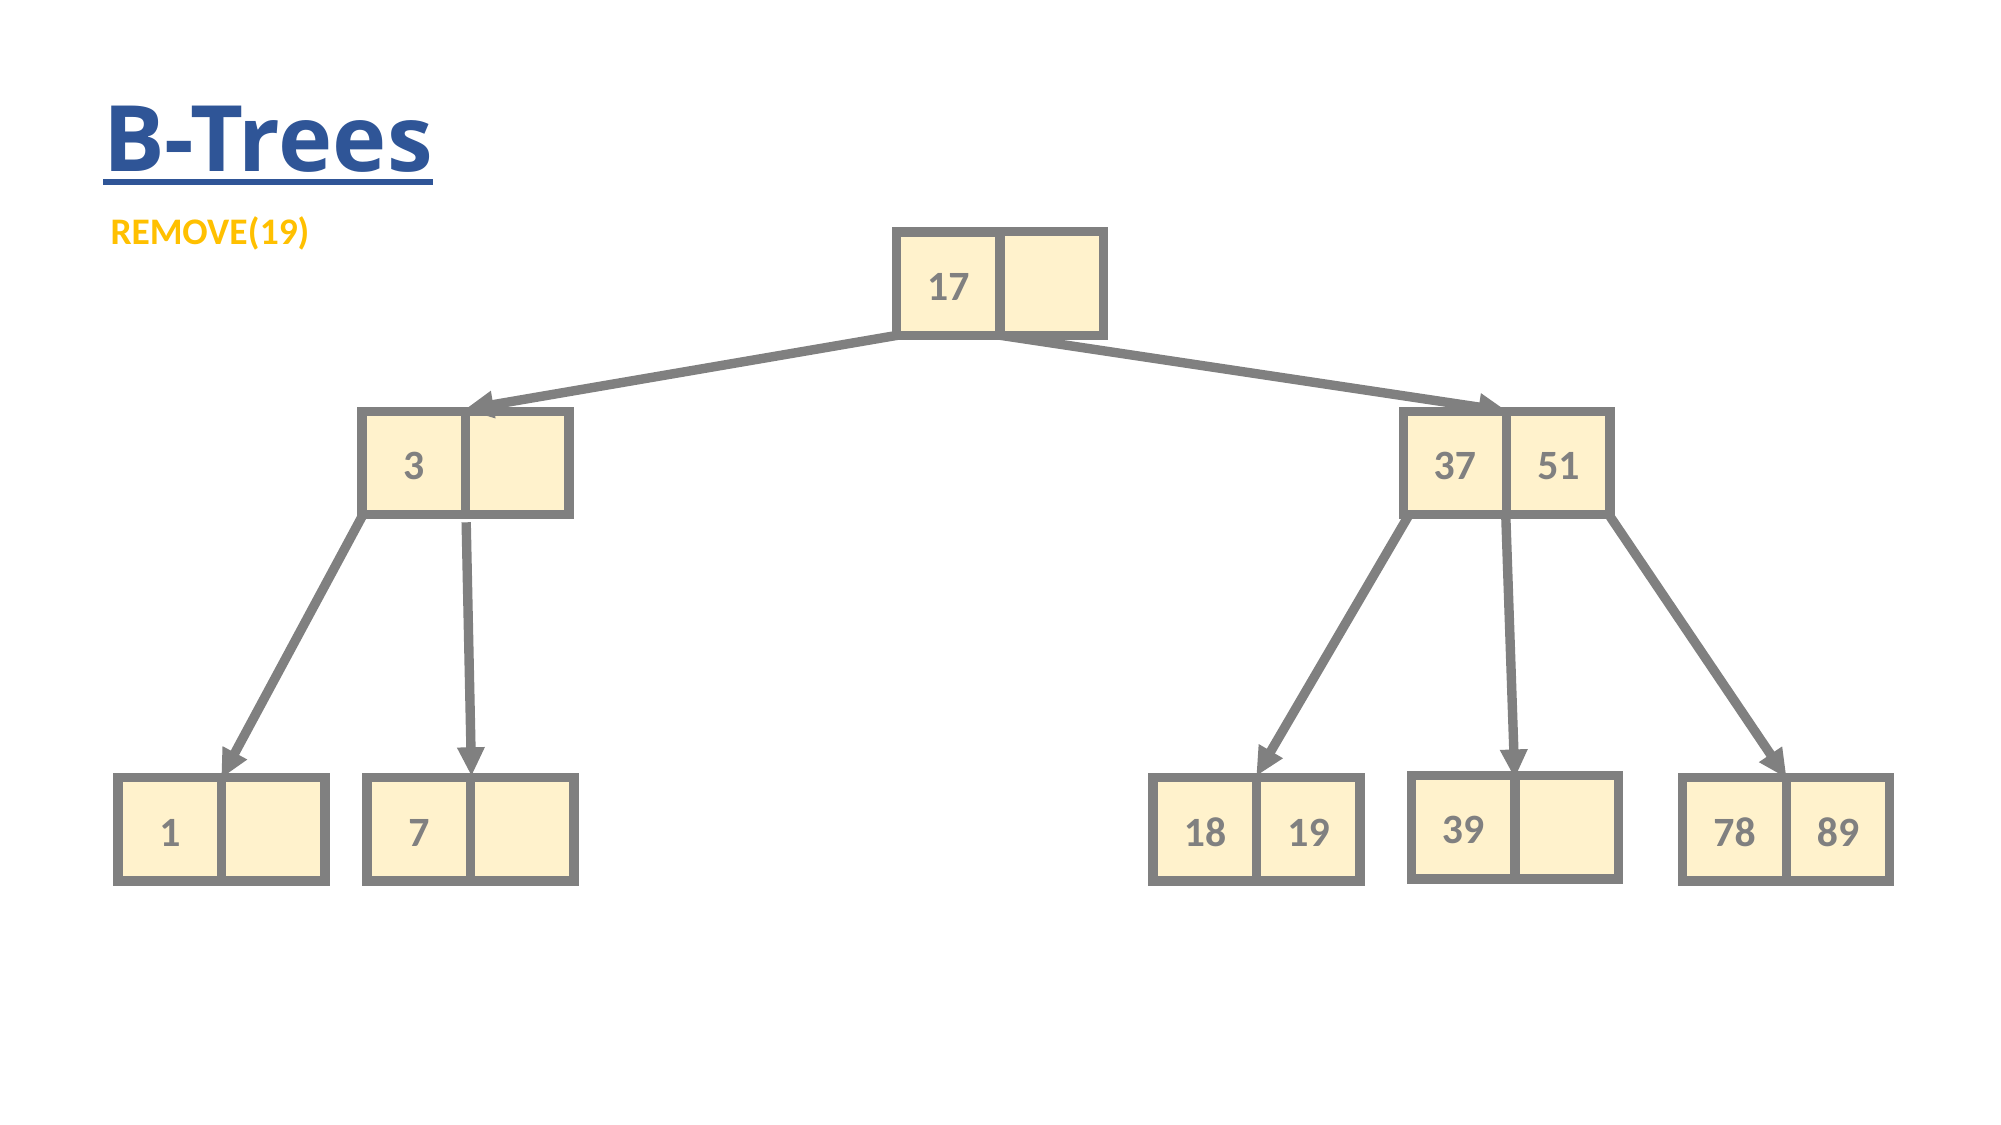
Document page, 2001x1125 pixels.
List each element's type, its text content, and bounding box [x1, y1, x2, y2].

text_box [470, 777, 575, 882]
text_box [464, 410, 570, 516]
text_box REMOVE(19) [95, 199, 325, 259]
text_box 89 [1785, 777, 1891, 882]
text_box 18 [1152, 777, 1256, 882]
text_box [999, 335, 1507, 412]
text_box 51 [1506, 410, 1611, 516]
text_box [1505, 516, 1515, 778]
text_box 7 [366, 777, 470, 882]
text_box 78 [1682, 778, 1785, 882]
text_box [221, 778, 326, 882]
text_box 1 [117, 777, 221, 882]
text_box 37 [1402, 412, 1506, 516]
text_box [1514, 774, 1619, 880]
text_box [221, 516, 362, 778]
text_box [466, 522, 472, 776]
text_box [999, 231, 1104, 335]
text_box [1256, 514, 1410, 776]
text_box 3 [361, 410, 464, 516]
text_box 19 [1256, 777, 1361, 882]
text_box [1610, 516, 1787, 778]
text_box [465, 335, 898, 410]
text_box 17 [895, 231, 999, 337]
title B-Trees [88, 33, 1814, 251]
text_box 39 [1410, 774, 1514, 880]
